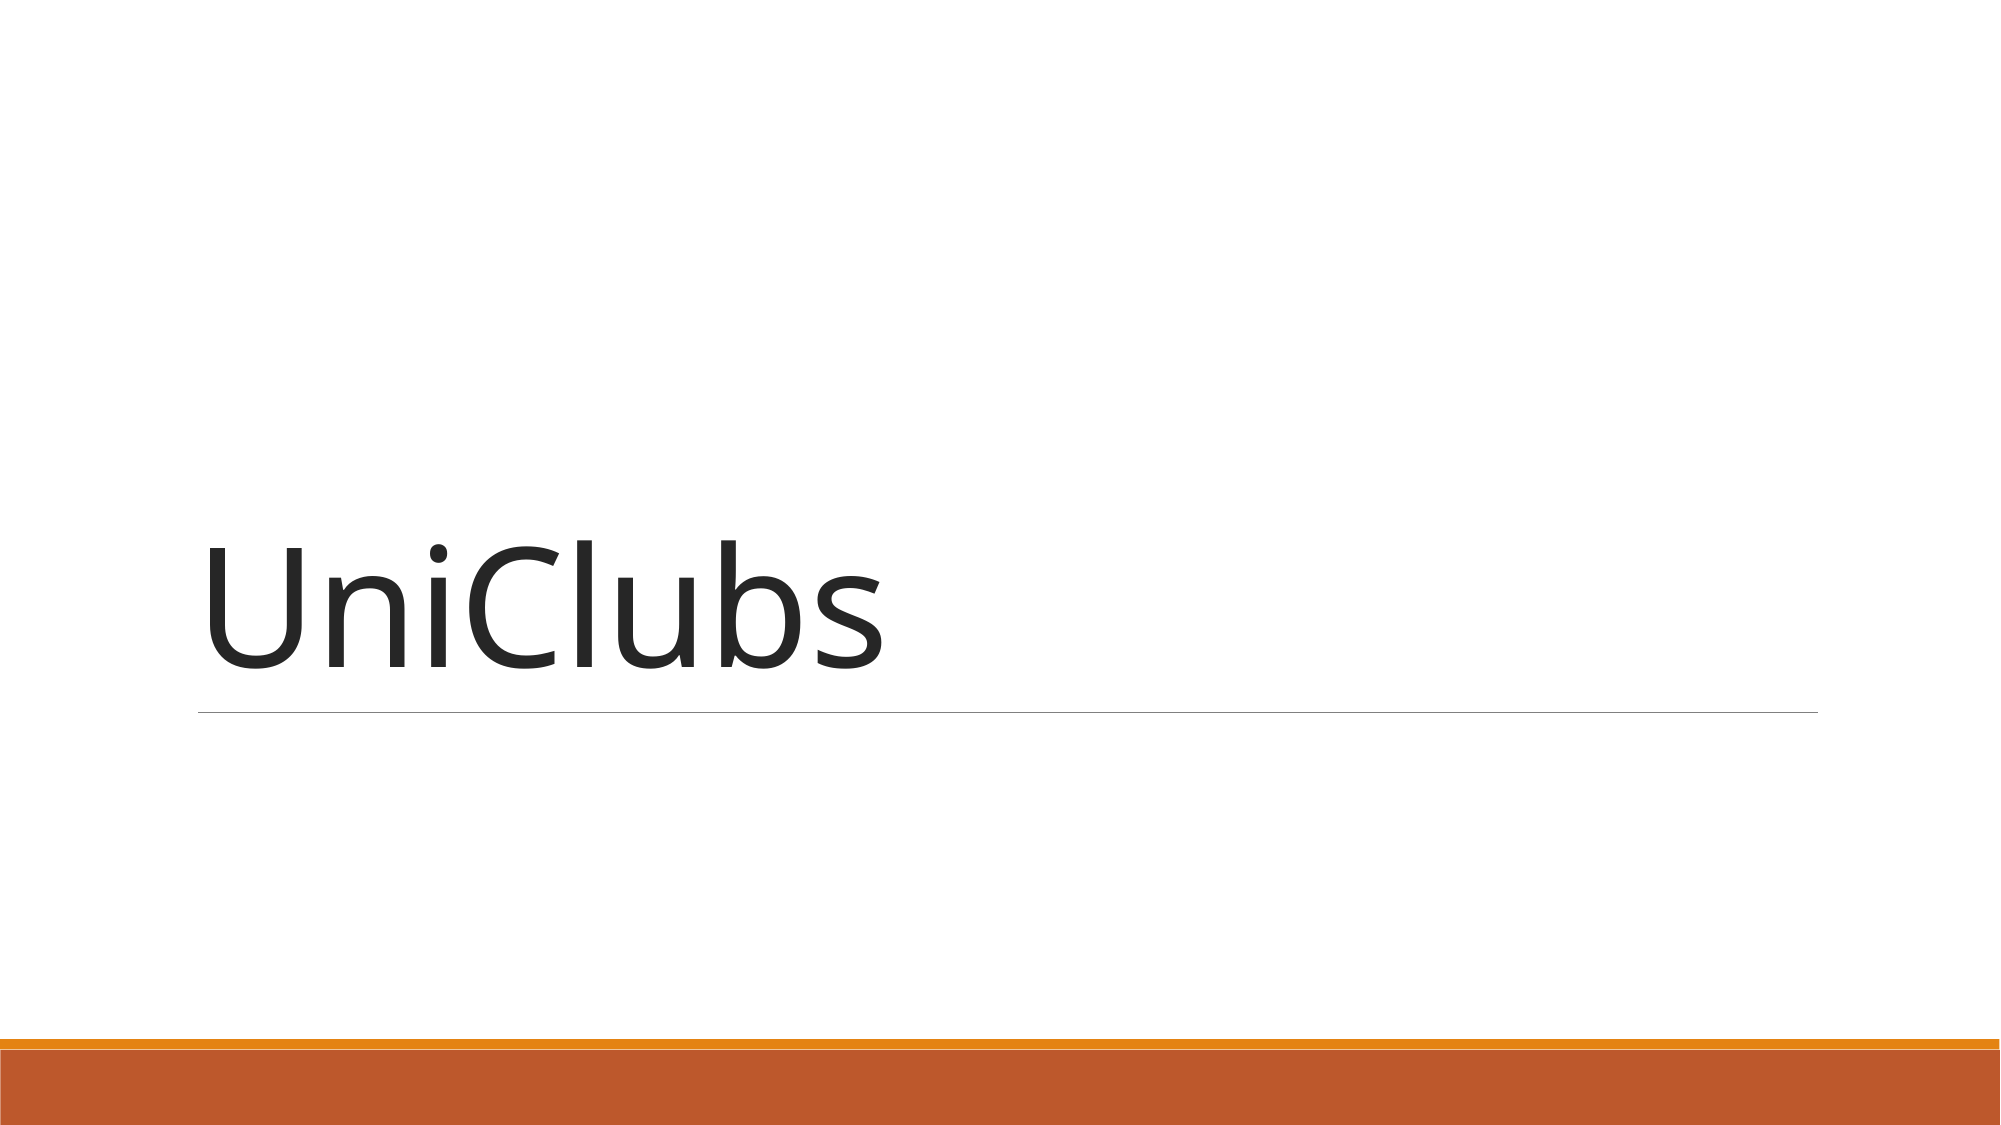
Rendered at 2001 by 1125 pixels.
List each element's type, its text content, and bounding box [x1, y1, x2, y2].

title UniClubs [180, 124, 1830, 710]
